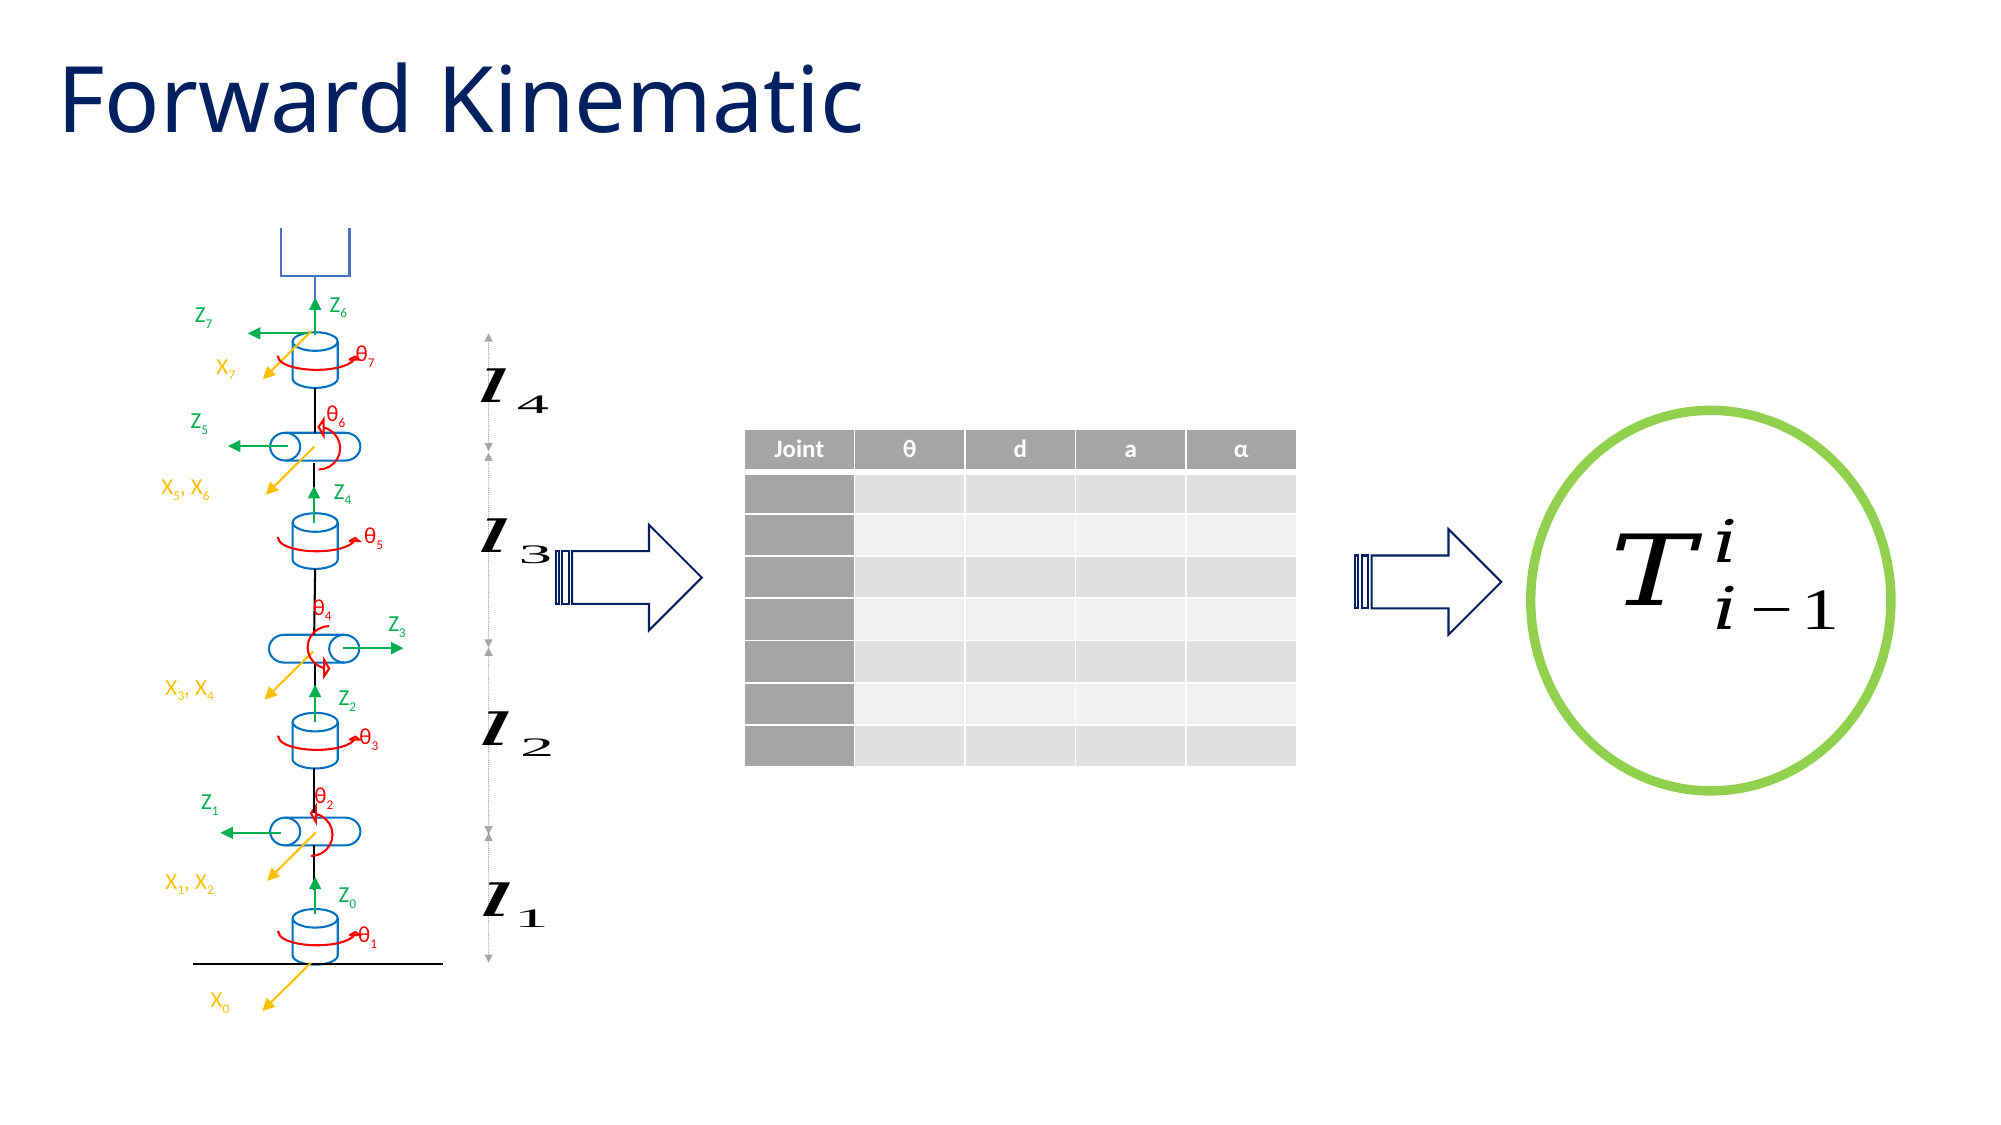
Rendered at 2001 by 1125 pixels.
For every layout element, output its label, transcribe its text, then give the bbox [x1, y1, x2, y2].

text_box [1361, 554, 1369, 609]
text_box [571, 522, 704, 633]
text_box [1370, 526, 1503, 638]
text_box [1529, 409, 1892, 792]
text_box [146, 228, 557, 1037]
text_box [1354, 554, 1359, 609]
text_box [561, 550, 570, 605]
text_box Forward Kinematic [42, 0, 1768, 208]
